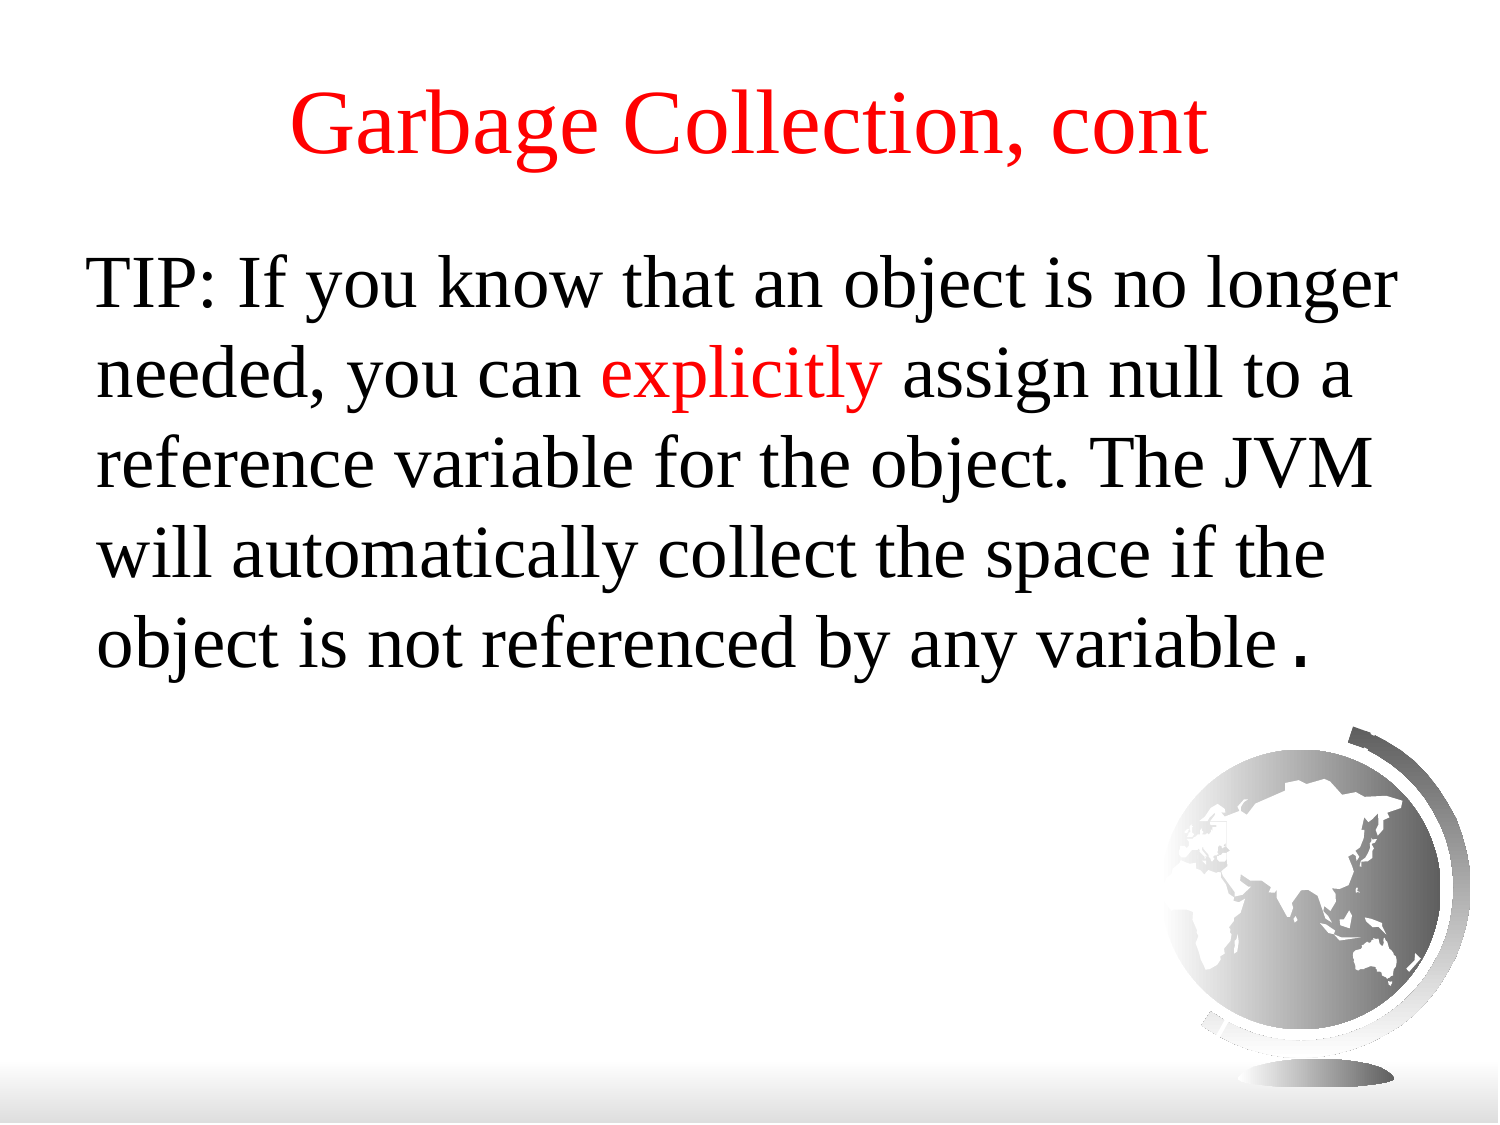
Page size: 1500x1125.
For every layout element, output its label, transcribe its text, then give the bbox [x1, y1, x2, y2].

list TIP: If you know that an object is no longer needed, you can explicitly assign null to a reference variable for the object. The JVM will automatically collect the space if the object is not referenced by any variable. [25, 224, 1425, 1038]
slide_number [1074, 1049, 1388, 1125]
title Garbage Collection, cont [112, 0, 1388, 224]
